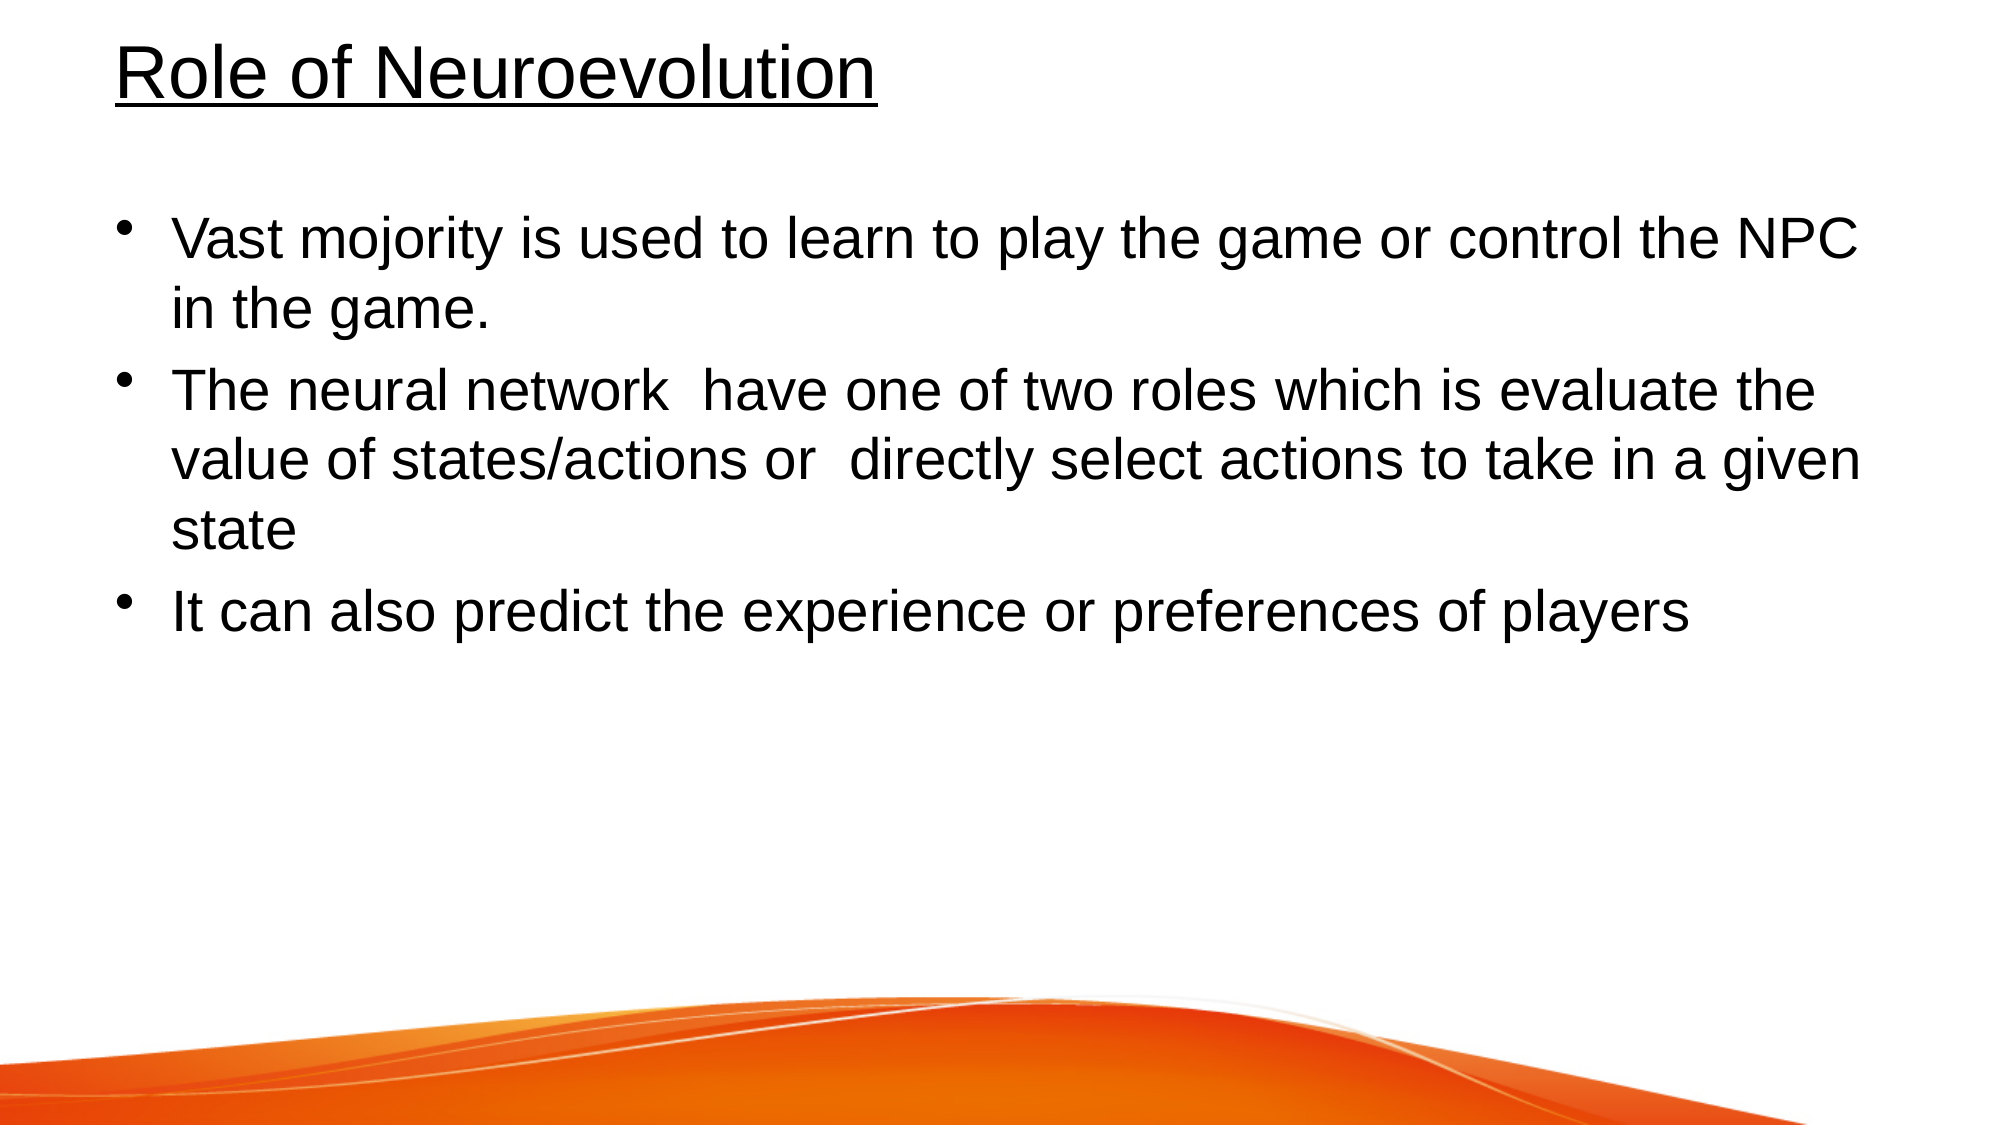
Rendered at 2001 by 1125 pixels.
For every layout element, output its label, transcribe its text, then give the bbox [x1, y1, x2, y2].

picture [0, 0, 2000, 1125]
list Vast mojority is used to learn to play the game or control the NPC in the game. The neural network have one of two roles which is evaluate the value of states/actions or directly select actions to take in a given state It can also predict the experience or preferences of players [99, 192, 1901, 1006]
title Role of Neuroevolution [99, 65, 1901, 162]
